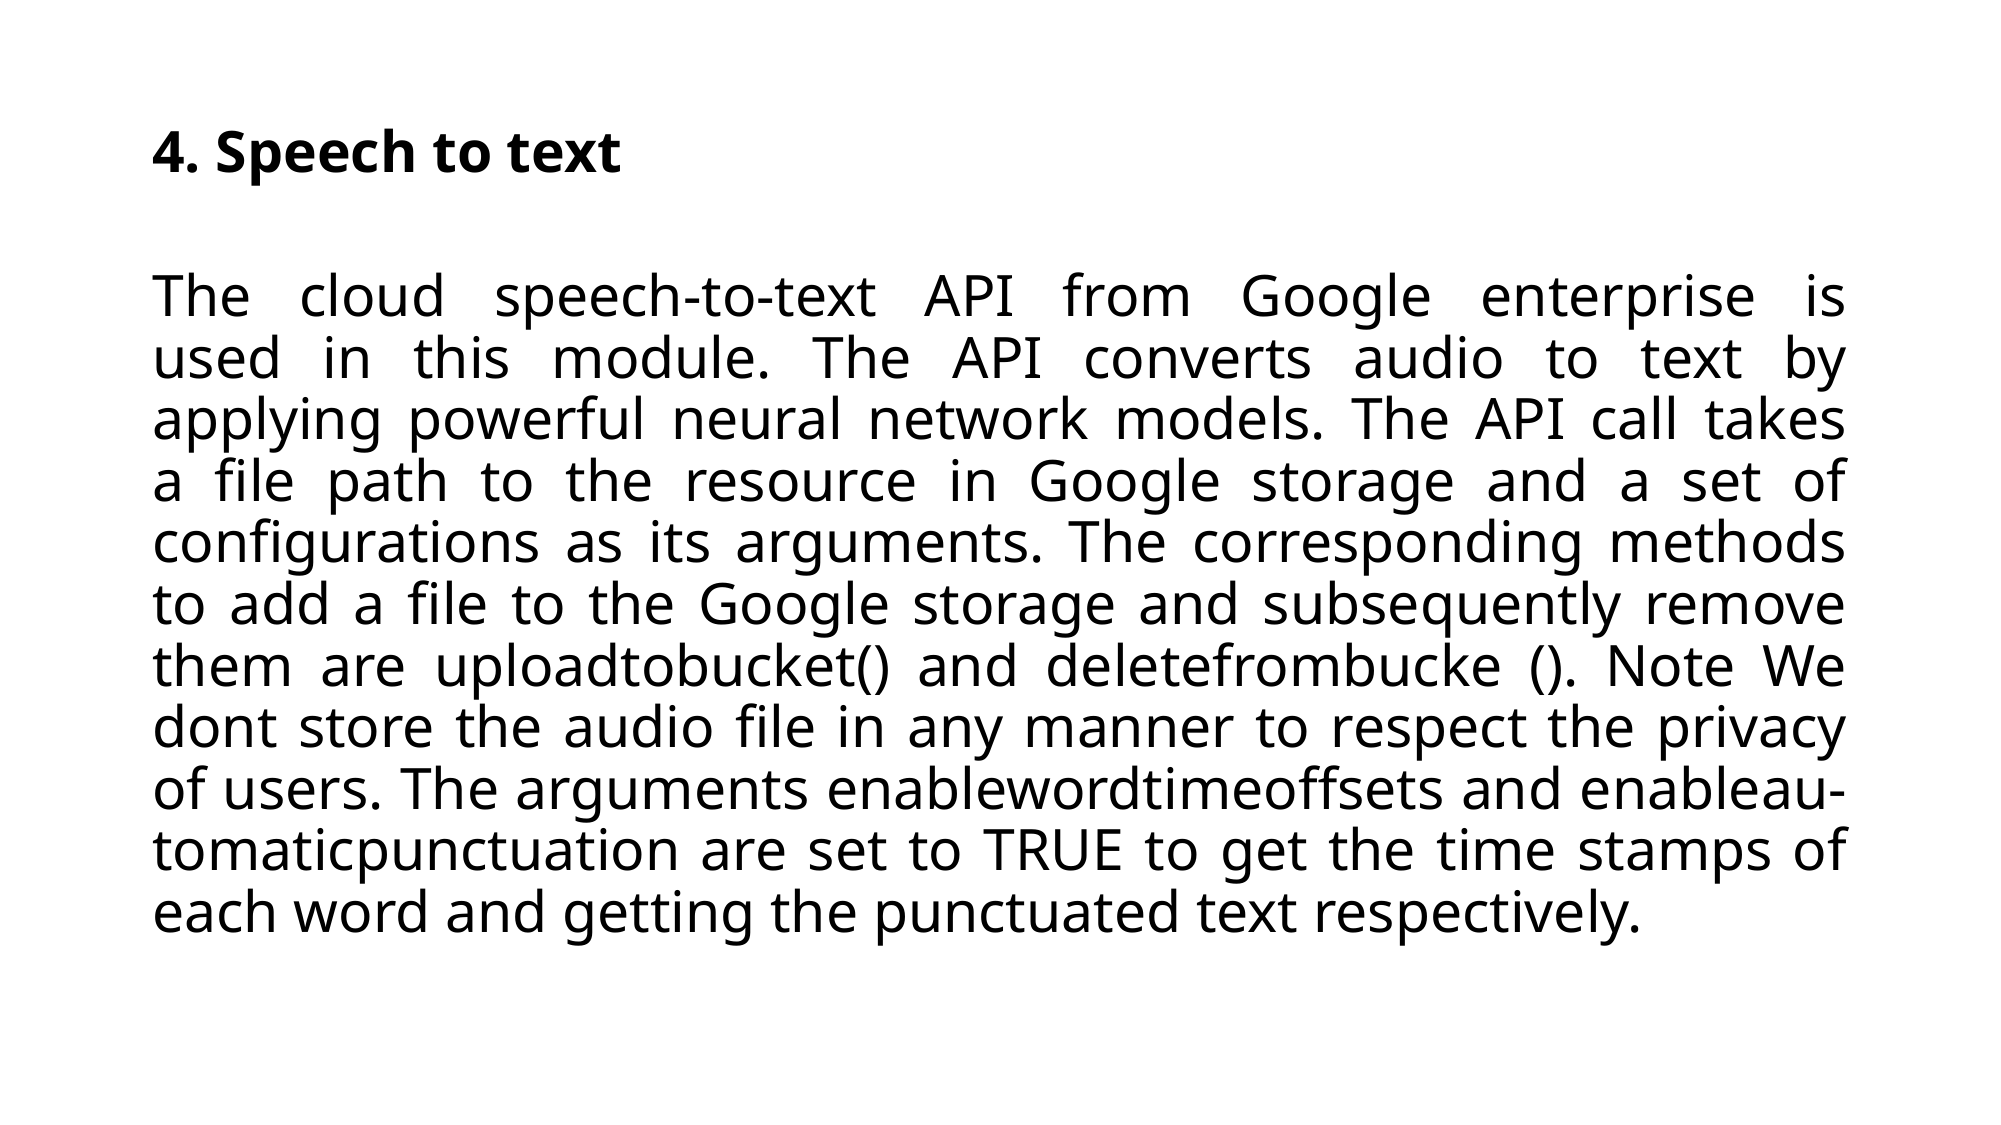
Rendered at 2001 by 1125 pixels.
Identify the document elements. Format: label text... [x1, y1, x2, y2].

list 4. Speech to text The cloud speech-to-text API from Google enterprise is used in this module. The API converts audio to text by applying powerful neural network models. The API call takes a file path to the resource in Google storage and a set of configurations as its arguments. The corresponding methods to add a file to the Google storage and subsequently remove them are uploadtobucket() and deletefrombucke (). Note We dont store the audio file in any manner to respect the privacy of users. The arguments enablewordtimeoffsets and enableau- tomaticpunctuation are set to TRUE to get the time stamps of each word and getting the punctuated text respectively. [137, 116, 1863, 1014]
